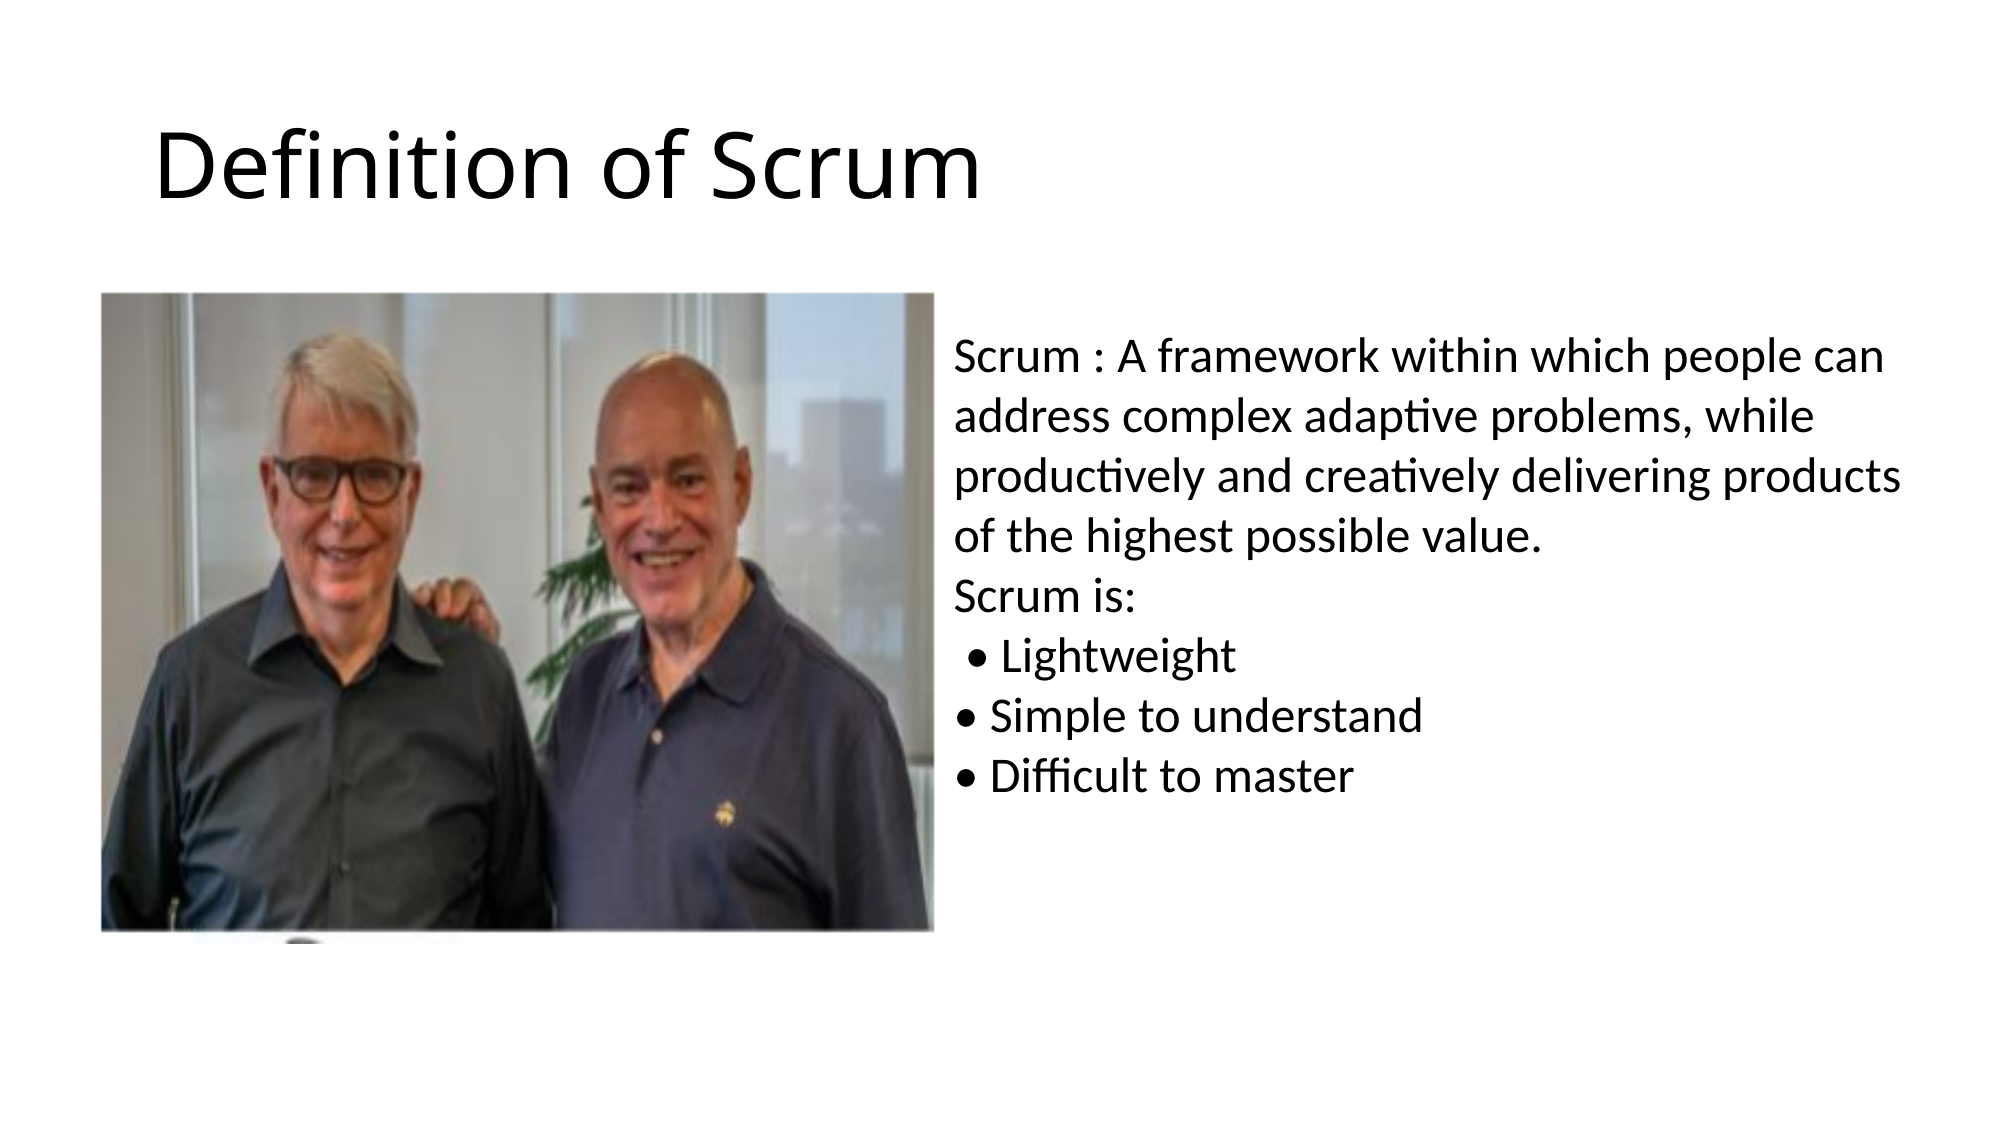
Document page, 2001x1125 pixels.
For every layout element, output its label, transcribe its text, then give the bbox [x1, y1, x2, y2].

title Definition of Scrum [137, 59, 1863, 278]
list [91, 277, 939, 944]
text_box Scrum : A framework within which people can address complex adaptive problems, while productively and creatively delivering products of the highest possible value. Scrum is: • Lightweight • Simple to understand • Difficult to master [939, 315, 1939, 810]
